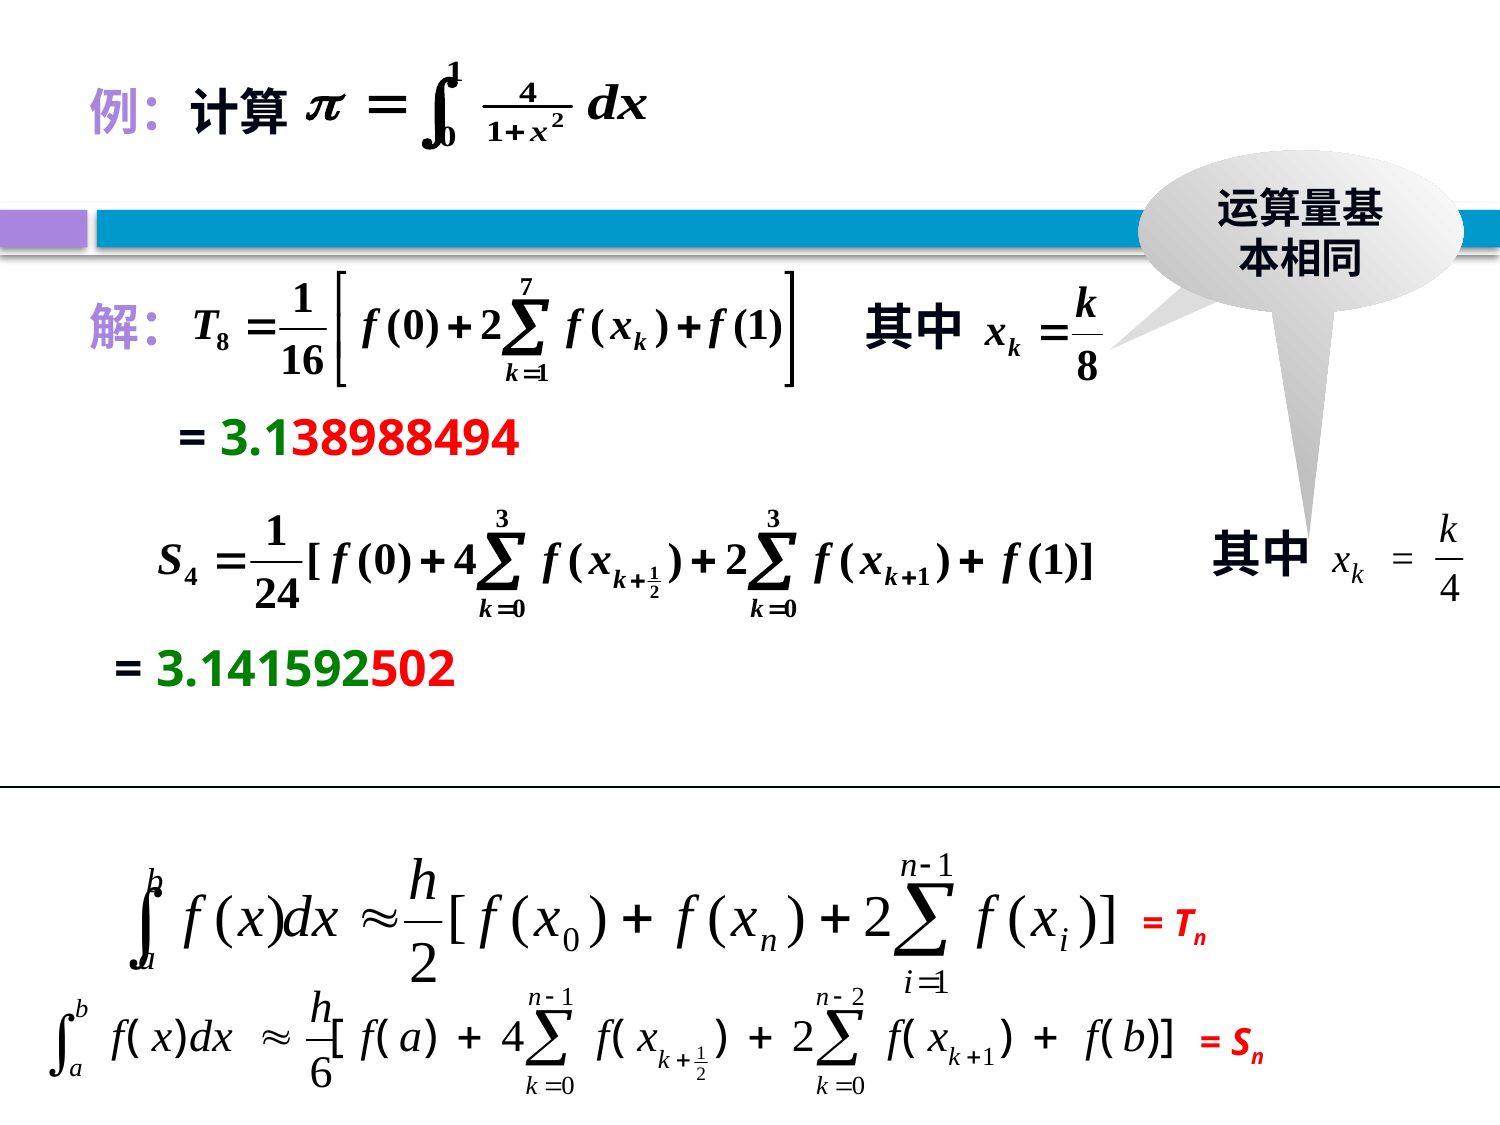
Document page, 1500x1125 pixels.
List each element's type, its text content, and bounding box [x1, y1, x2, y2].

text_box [74, 47, 665, 166]
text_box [1099, 150, 1464, 335]
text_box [99, 498, 1473, 705]
text_box 解： [74, 288, 181, 363]
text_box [17, 970, 1188, 1106]
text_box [109, 837, 1127, 1006]
text_box = 3.138988494 [164, 398, 786, 473]
text_box = Sn [1193, 1010, 1348, 1077]
text_box = Tn [1132, 891, 1291, 958]
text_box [187, 262, 1113, 395]
